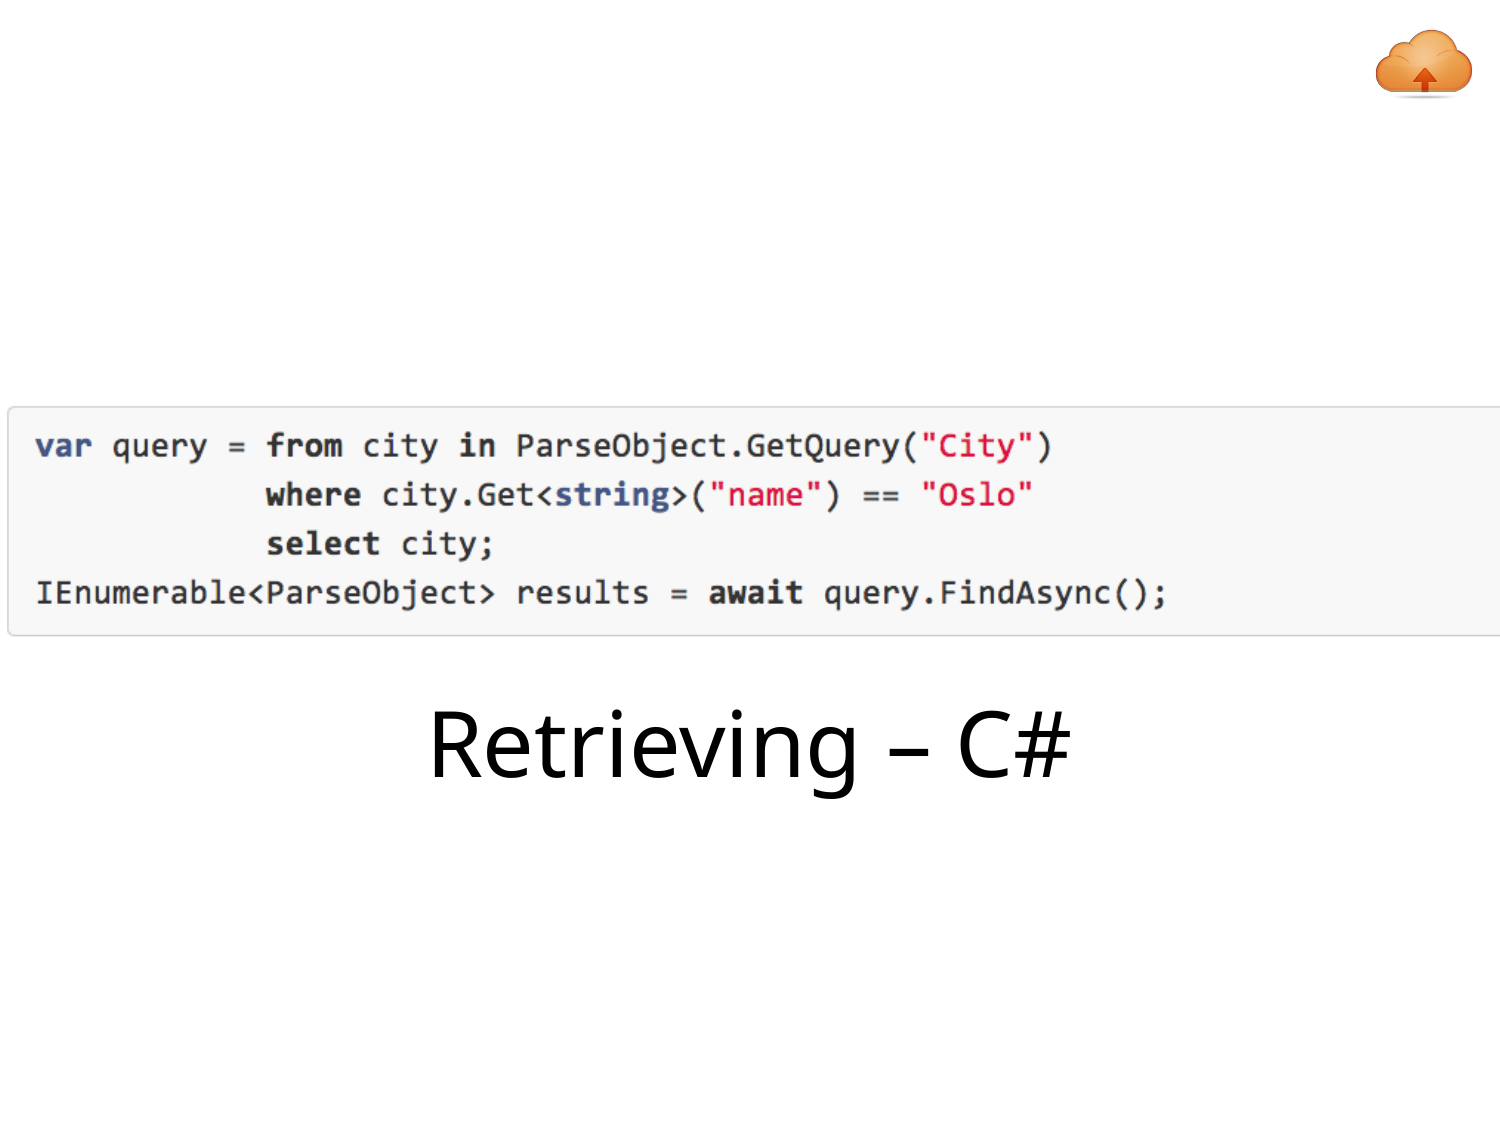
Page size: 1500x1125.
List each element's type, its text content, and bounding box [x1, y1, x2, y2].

picture [0, 399, 1500, 644]
picture [1371, 11, 1476, 116]
title Retrieving – C# [112, 653, 1388, 862]
